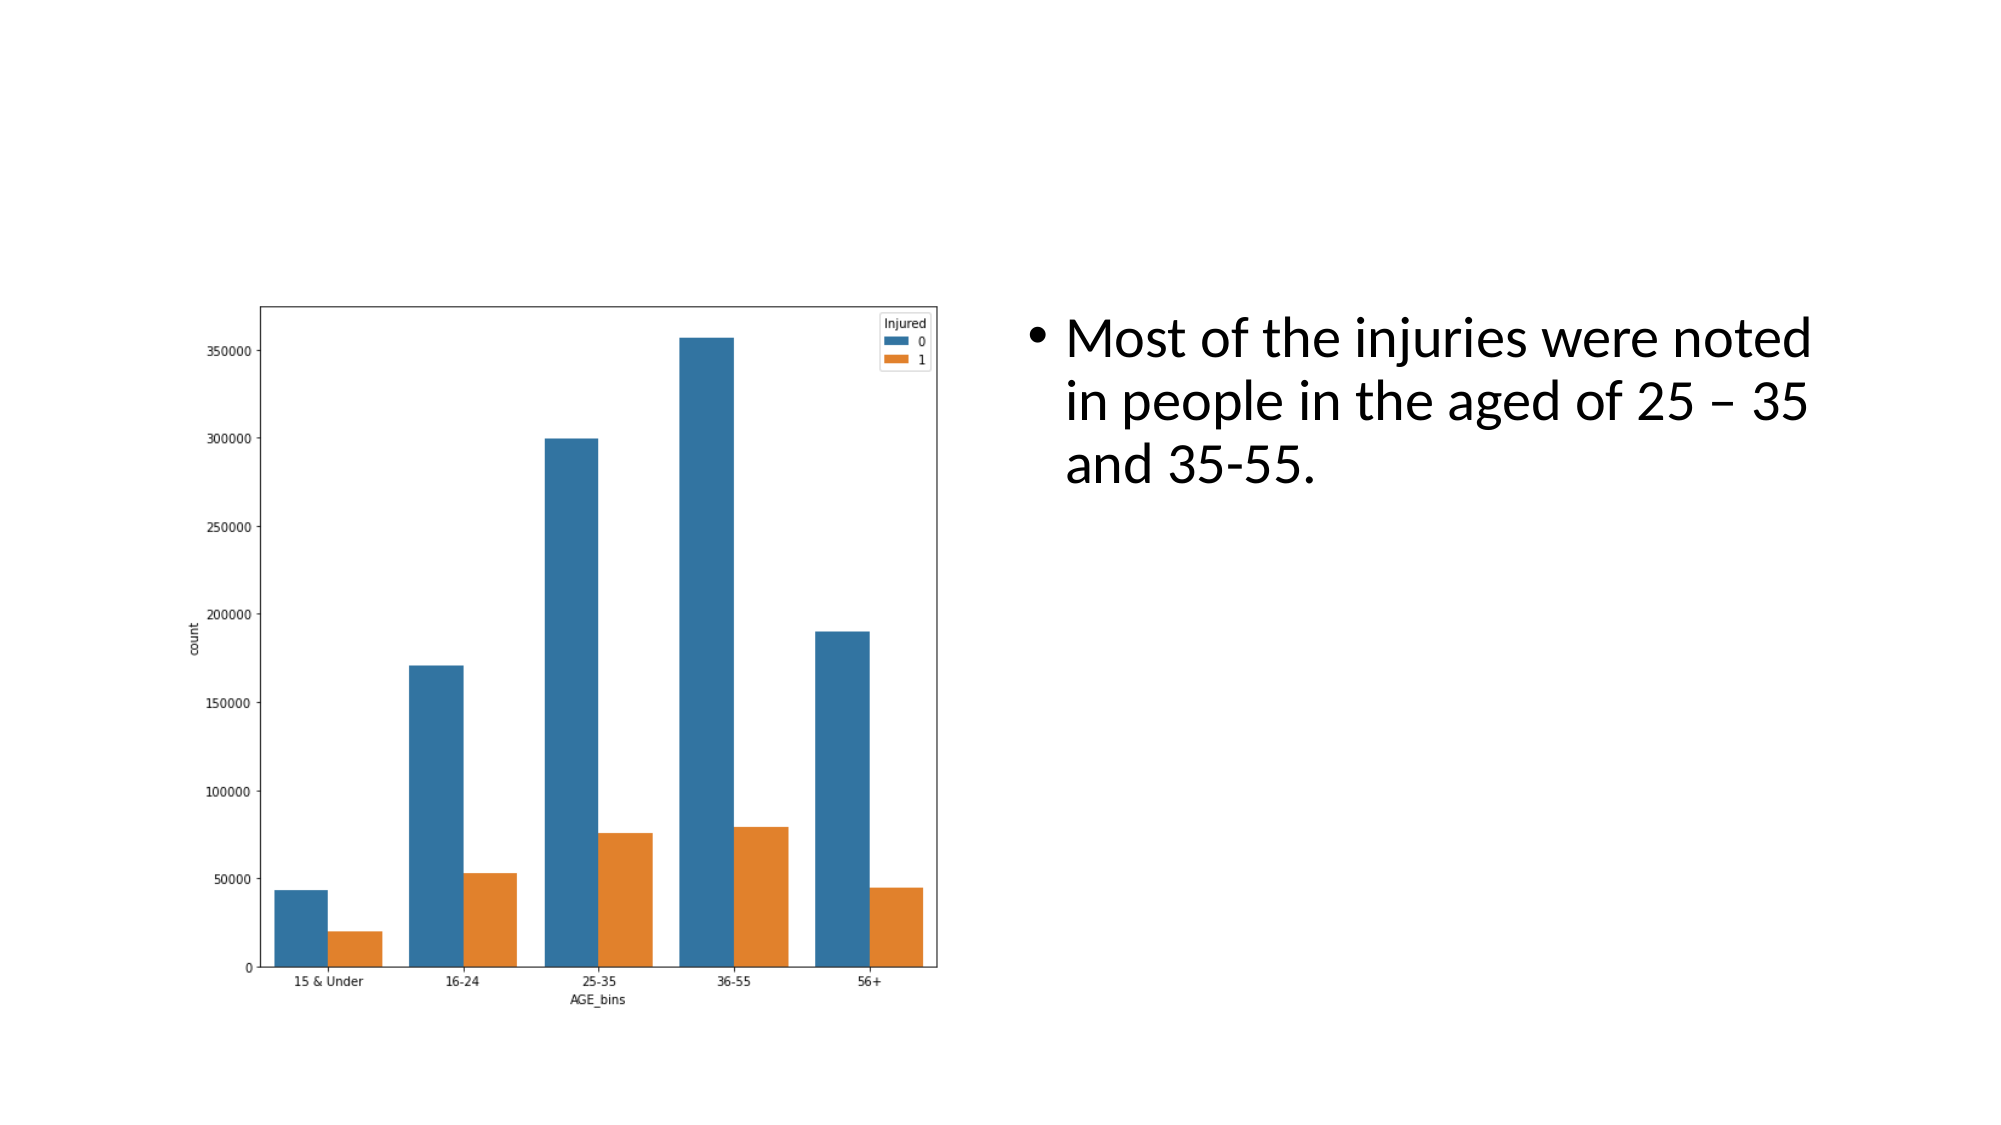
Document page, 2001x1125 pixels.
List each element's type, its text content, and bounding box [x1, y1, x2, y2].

list Most of the injuries were noted in people in the aged of 25 – 35 and 35-55. [1012, 299, 1863, 1014]
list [180, 299, 945, 1014]
